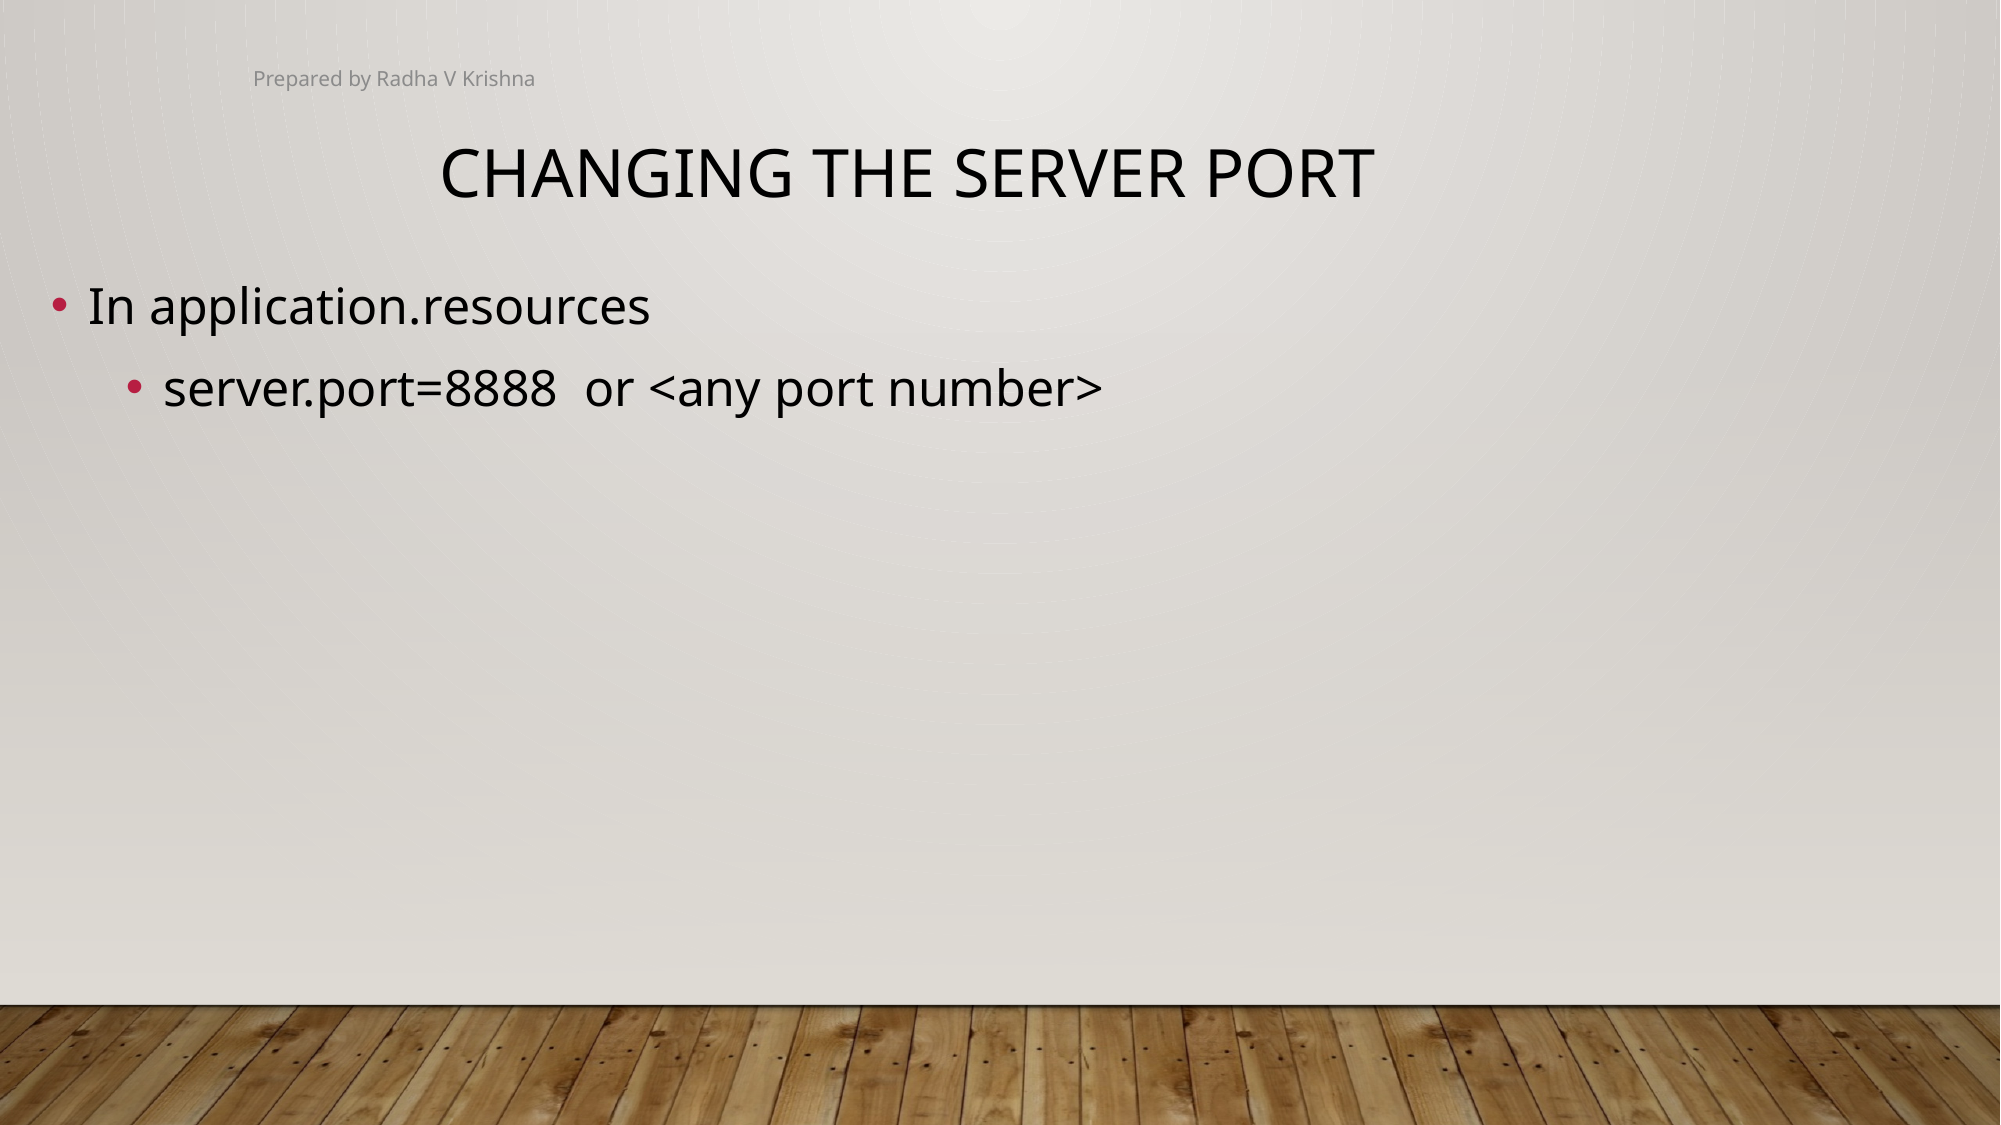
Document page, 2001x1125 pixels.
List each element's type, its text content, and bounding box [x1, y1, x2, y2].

list In application.resources server.port=8888 or <any port number> [35, 254, 1612, 821]
picture [0, 1005, 2000, 1125]
title Changing the server port [424, 132, 2000, 305]
footer Prepared by Radha V Krishna [238, 54, 1213, 105]
